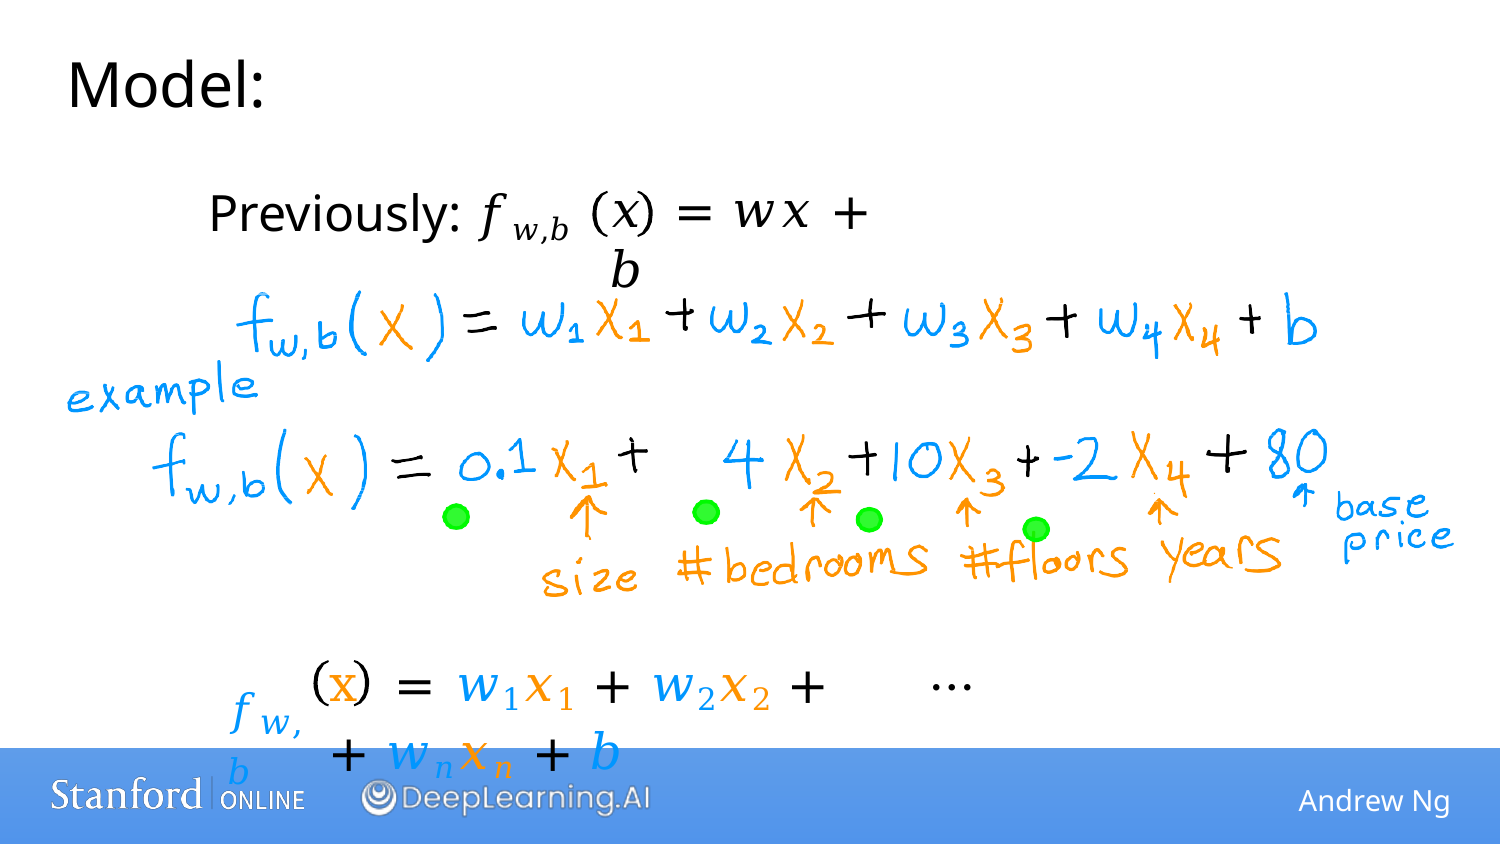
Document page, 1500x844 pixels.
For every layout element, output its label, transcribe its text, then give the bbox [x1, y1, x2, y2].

picture [152, 432, 265, 505]
picture [351, 434, 367, 510]
picture [1046, 304, 1077, 338]
text_box [313, 662, 323, 704]
picture [541, 557, 637, 597]
picture [595, 298, 650, 343]
picture [1172, 302, 1220, 357]
text_box Previously: 𝑓𝑤,𝑏 [202, 175, 592, 247]
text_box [67, 292, 308, 415]
picture [904, 297, 1032, 353]
text_box x = 𝑤1𝑥1 + 𝑤2𝑥2 + ⋯ + 𝑤𝑛𝑥𝑛 + 𝑏 [323, 646, 1091, 785]
picture [847, 298, 886, 329]
text_box 𝑥 = 𝑤𝑥 + 𝑏 [606, 175, 878, 298]
picture [665, 298, 694, 331]
picture [442, 503, 471, 530]
title Model: [43, 3, 1436, 186]
picture [0, 748, 1500, 844]
picture [303, 453, 333, 496]
picture [425, 293, 444, 362]
text_box [276, 428, 293, 505]
picture [677, 544, 712, 586]
picture [459, 438, 537, 481]
text_box [592, 191, 606, 237]
picture [379, 304, 414, 350]
picture [710, 298, 834, 345]
picture [1239, 303, 1261, 334]
picture [463, 310, 497, 333]
picture [1284, 292, 1317, 345]
picture [522, 301, 584, 343]
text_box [692, 428, 1455, 587]
picture [1098, 302, 1162, 359]
picture [317, 320, 337, 349]
footer Andrew Ng [1296, 779, 1462, 844]
picture [551, 437, 648, 540]
picture [349, 289, 367, 356]
text_box 𝑓𝑤,𝑏 [220, 657, 313, 792]
picture [391, 455, 432, 479]
